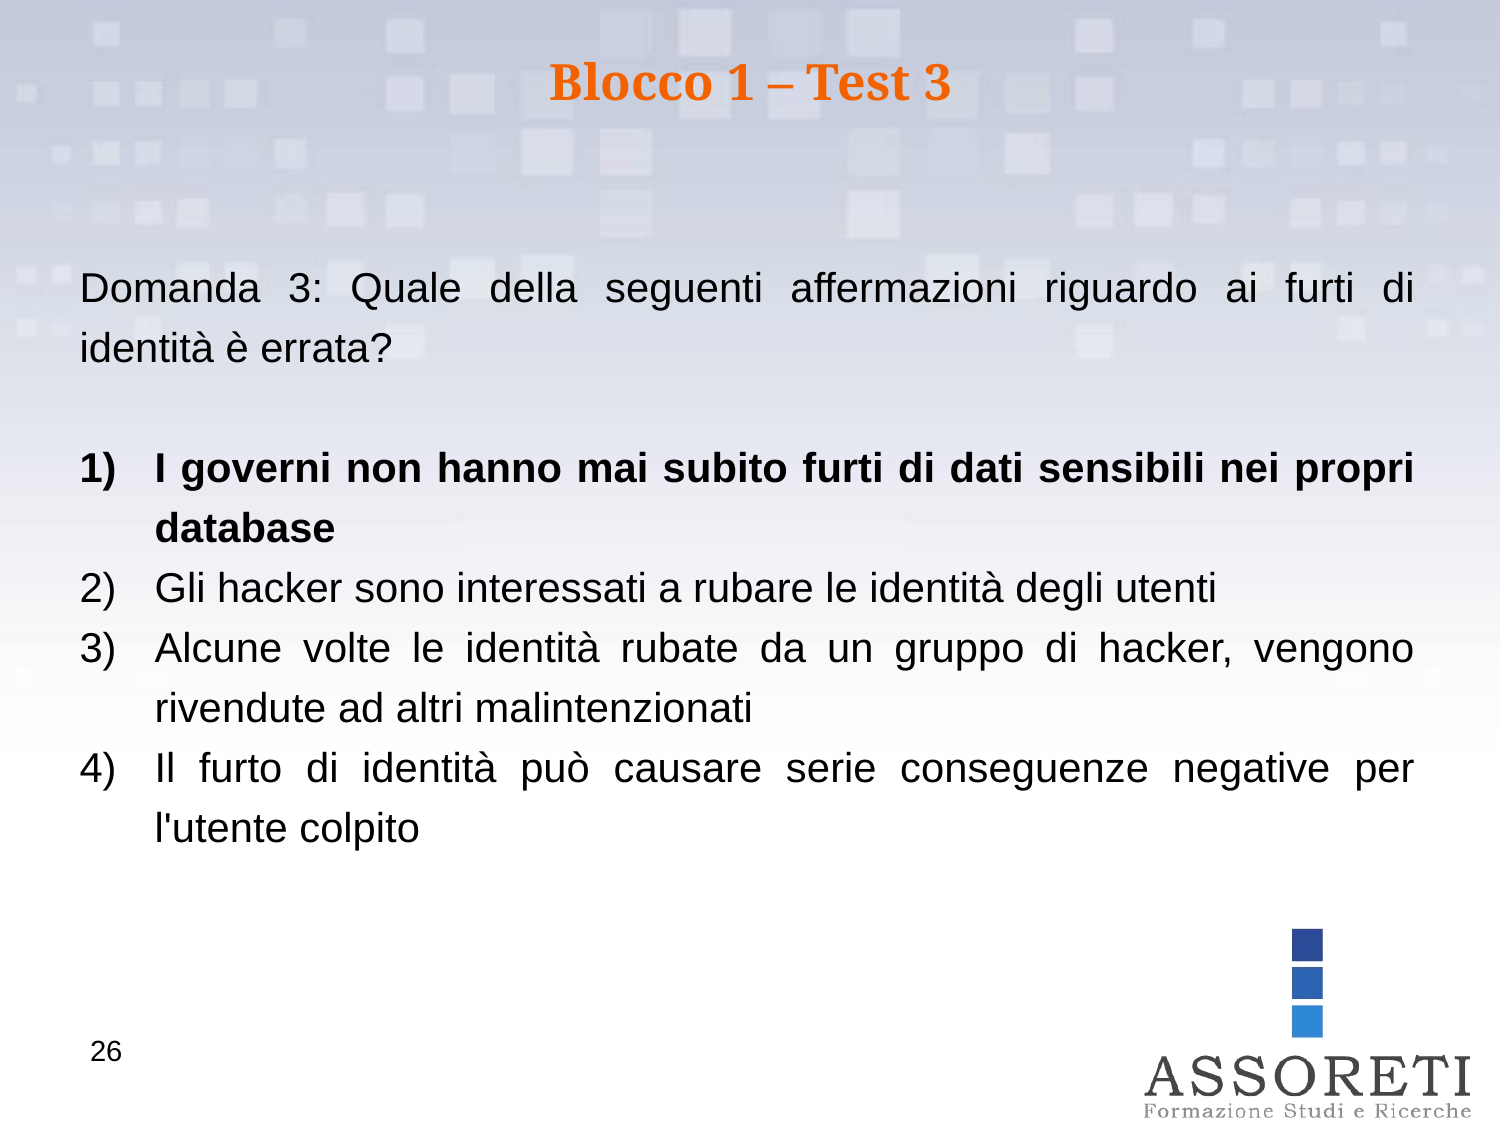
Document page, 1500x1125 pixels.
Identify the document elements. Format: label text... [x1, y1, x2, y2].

text_box Domanda 3: Quale della seguenti affermazioni riguardo ai furti di identità è errata? I governi non hanno mai subito furti di dati sensibili nei propri database Gli hacker sono interessati a rubare le identità degli utenti Alcune volte le identità rubate da un gruppo di hacker, vengono rivendute ad altri malintenzionati Il furto di identità può causare serie conseguenze negative per l'utente colpito [64, 243, 1431, 859]
slide_number 26 [74, 1024, 426, 1103]
picture [0, 0, 1500, 1125]
text_box Blocco 1 – Test 3 [72, 42, 1431, 118]
